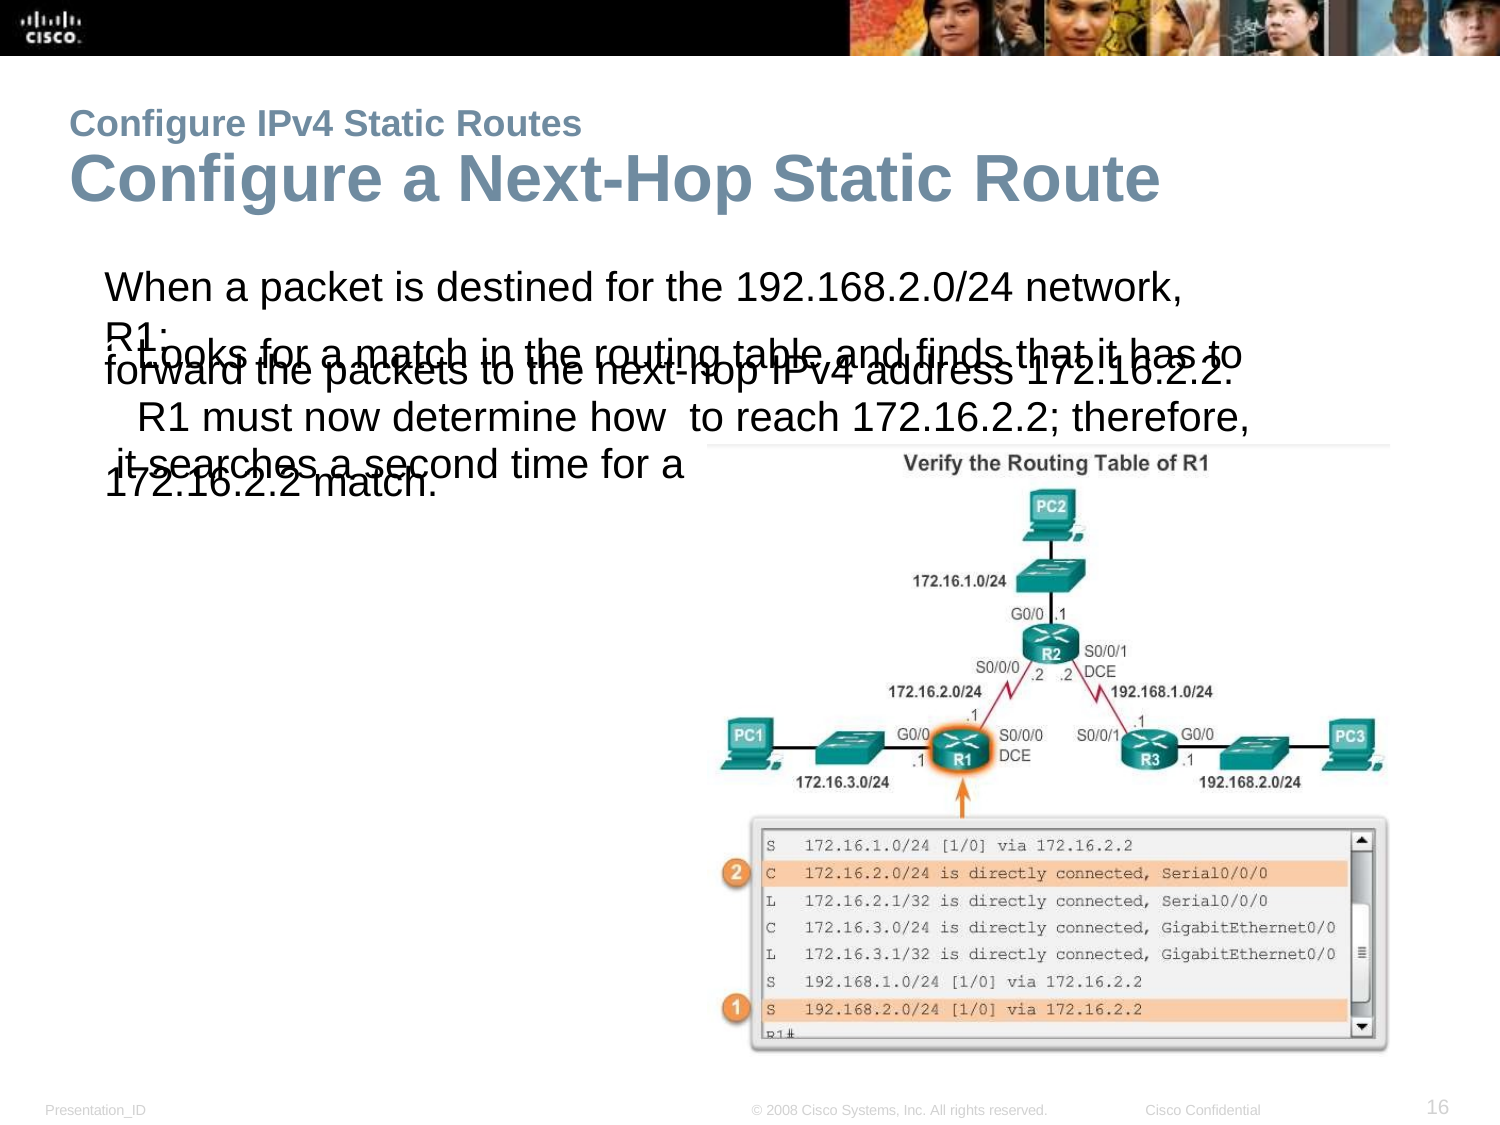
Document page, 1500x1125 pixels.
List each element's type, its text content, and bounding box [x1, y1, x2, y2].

picture [0, 0, 1500, 56]
text_box Configure a Next-Hop Static Route [67, 132, 1163, 323]
text_box Presentation_ID [43, 1100, 151, 1119]
text_box When a packet is destined for the 192.168.2.0/24 network, R1: Looks for a match in the routing table and finds that it has to forward the packets to the next-hop IPv4 address 172.16.2.2. R1 must now determine how to reach 172.16.2.2; therefore, it searches a second time for a 172.16.2.2 match. [102, 235, 1259, 653]
text_box Configure IPv4 Static Routes [67, 96, 586, 132]
text_box Cisco Confidential [1143, 1100, 1264, 1125]
text_box <number> [1422, 1093, 1454, 1125]
text_box © 2008 Cisco Systems, Inc. All rights reserved. [749, 1100, 1058, 1125]
text_box [707, 444, 1391, 1057]
